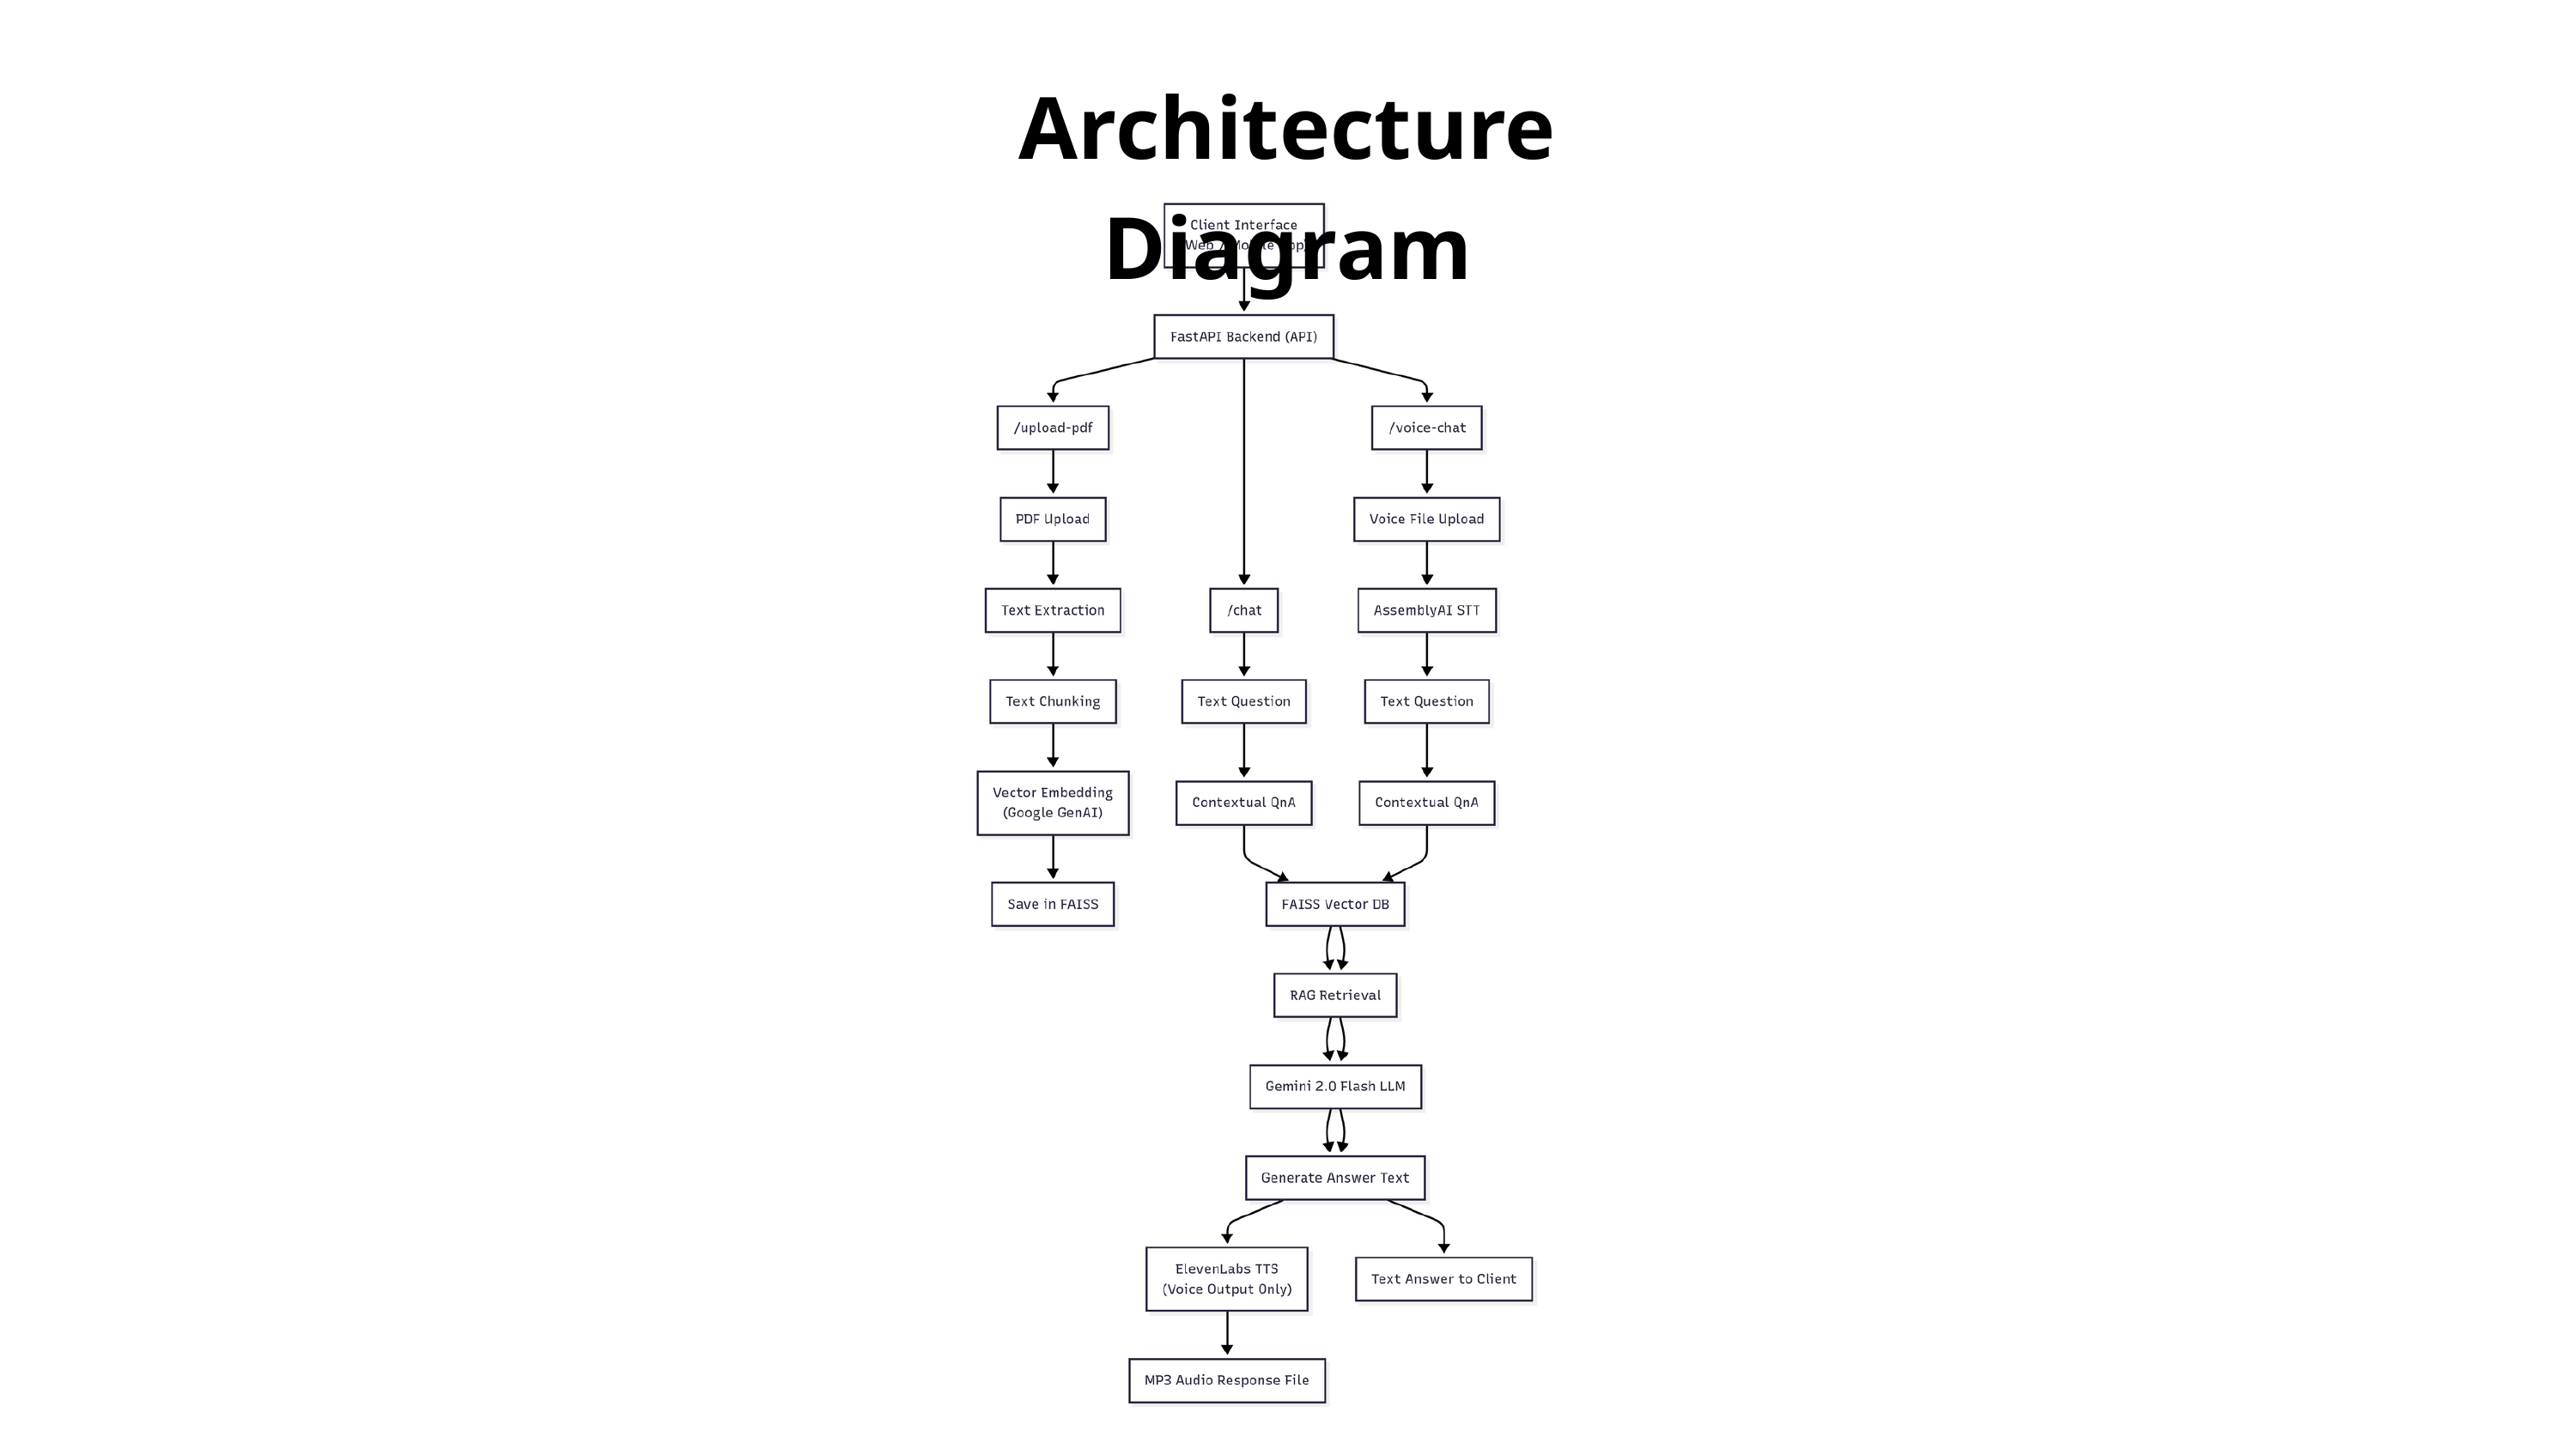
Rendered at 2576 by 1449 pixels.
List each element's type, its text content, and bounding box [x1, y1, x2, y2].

text_box [969, 297, 1542, 1415]
text_box Architecture Diagram [835, 56, 1741, 297]
